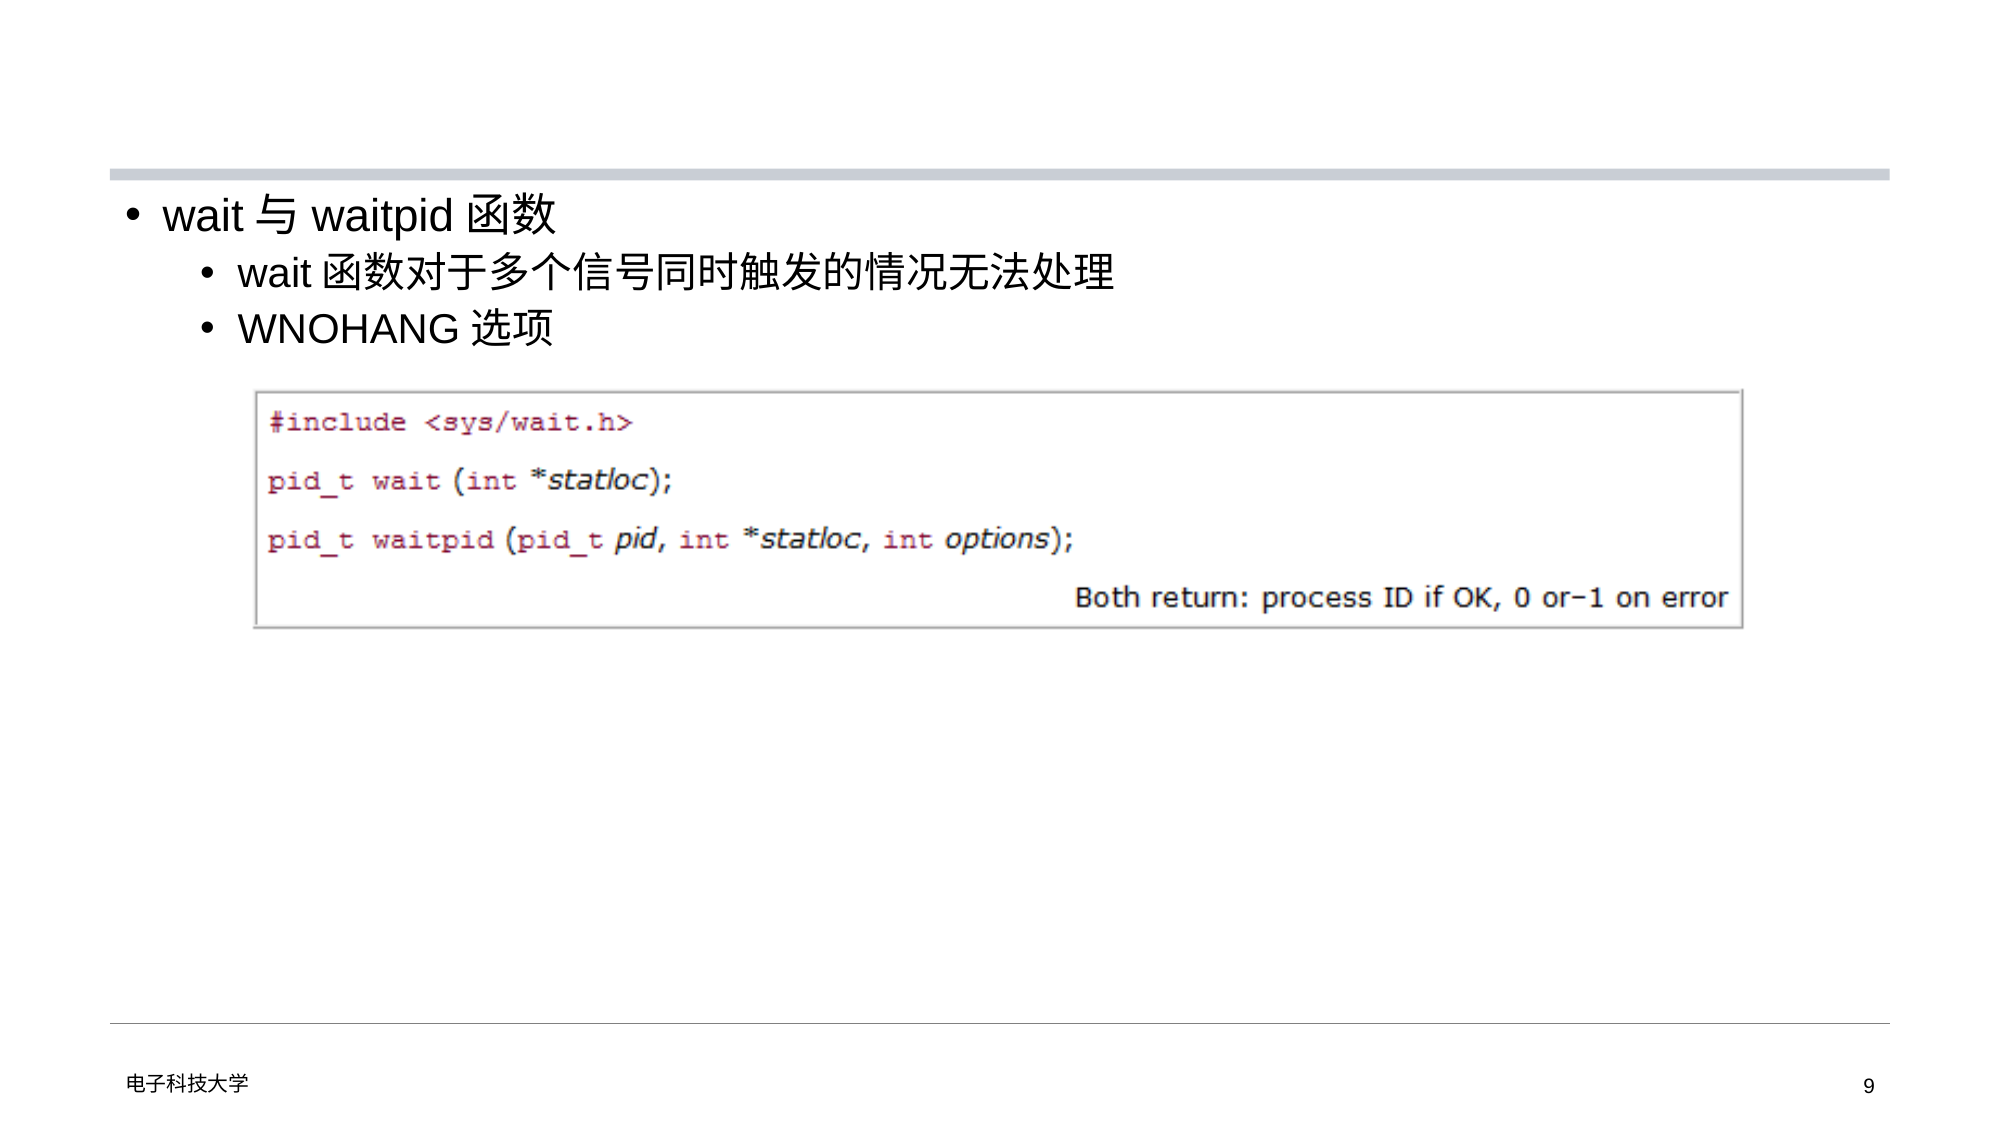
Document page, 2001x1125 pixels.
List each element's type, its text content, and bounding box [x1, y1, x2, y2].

footer 电子科技大学 [109, 1068, 790, 1103]
picture [244, 383, 1755, 636]
list wait与waitpid函数 wait函数对于多个信号同时触发的情况无法处理 WNOHANG选项 [109, 184, 1890, 1008]
slide_number 9 [1412, 1068, 1890, 1103]
